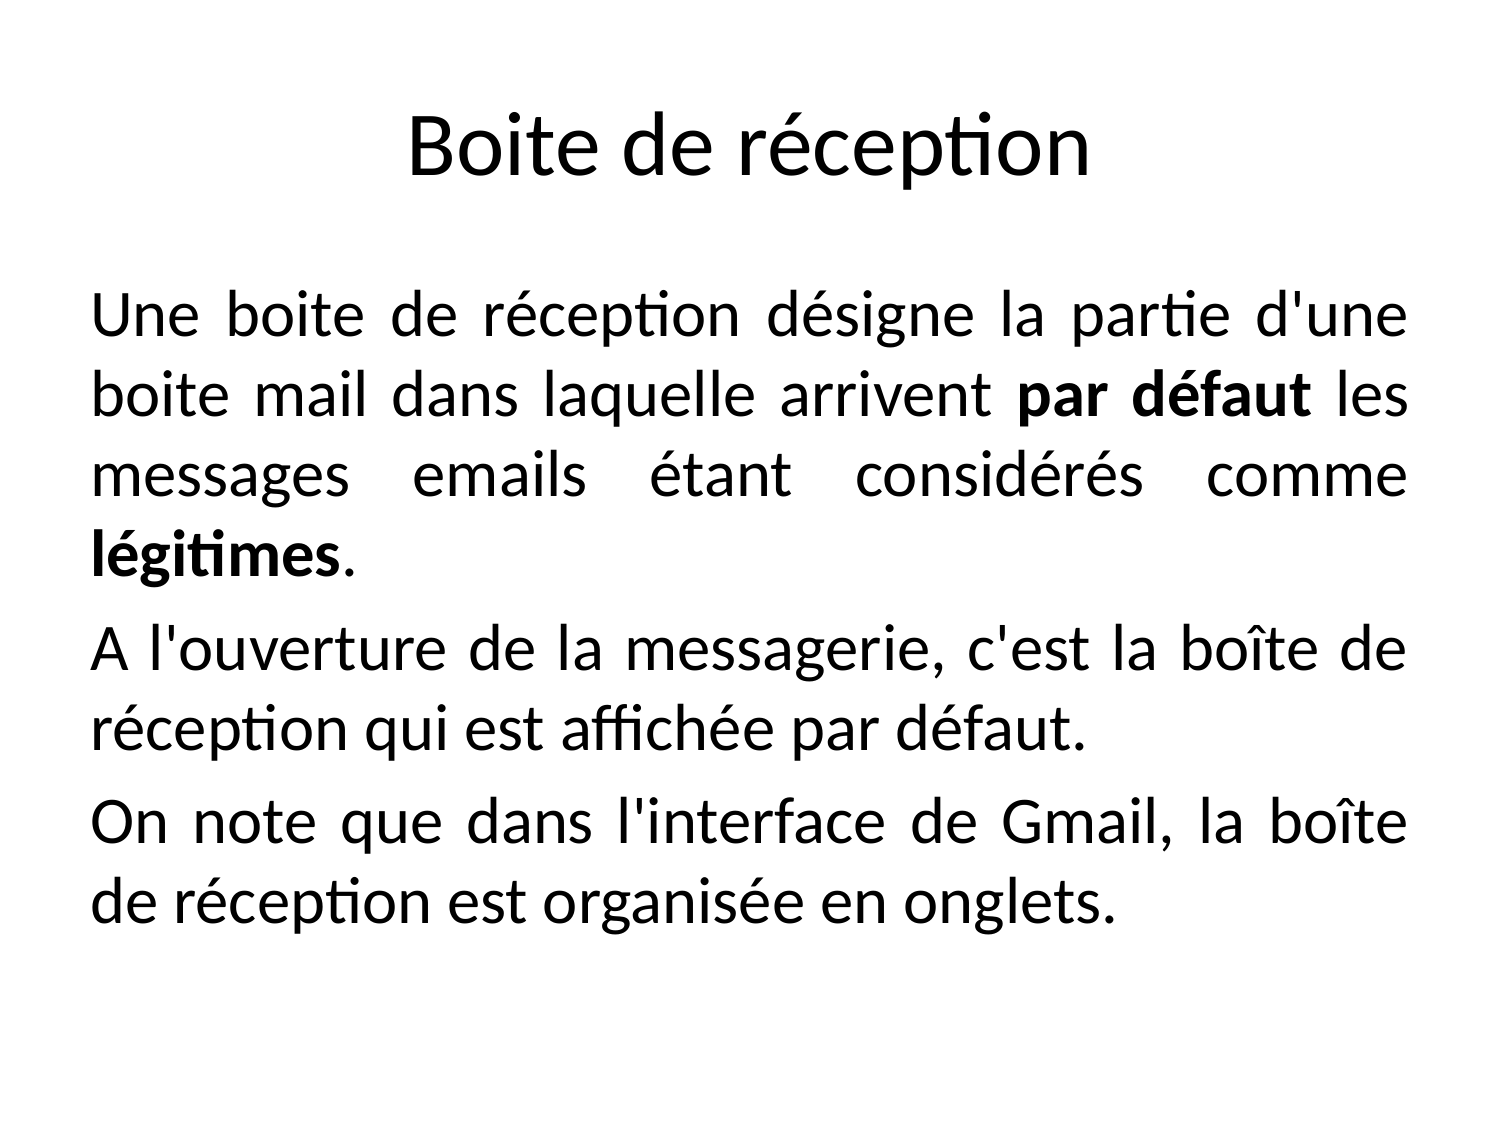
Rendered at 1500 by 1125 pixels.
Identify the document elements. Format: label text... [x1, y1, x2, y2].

title Boite de réception [75, 45, 1425, 233]
list Une boite de réception désigne la partie d'une boite mail dans laquelle arrivent par défaut les messages emails étant considérés comme légitimes. A l'ouverture de la messagerie, c'est la boîte de réception qui est affichée par défaut. On note que dans l'interface de Gmail, la boîte de réception est organisée en onglets. [75, 262, 1425, 1005]
